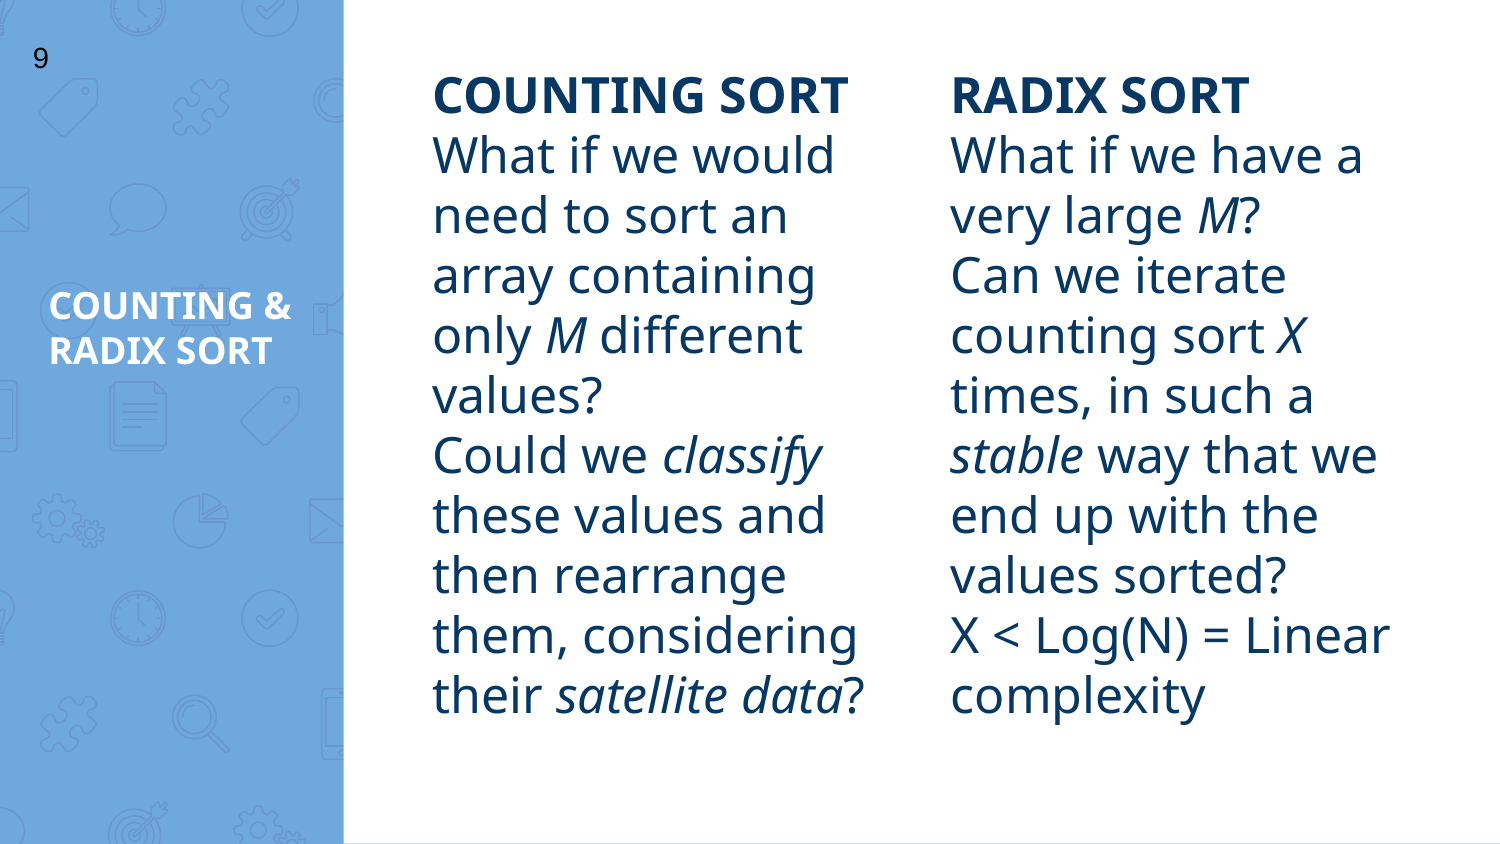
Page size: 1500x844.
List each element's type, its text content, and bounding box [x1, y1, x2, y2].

title COUNTING & RADIX SORT [33, 266, 315, 408]
slide_number ‹#› [17, 23, 315, 230]
list RADIX SORT What if we have a very large M? Can we iterate counting sort X times, in such a stable way that we end up with the values sorted? X < Log(N) = Linear complexity [935, 48, 1425, 814]
list COUNTING SORT What if we would need to sort an array containing only M different values? Could we classify these values and then rearrange them, considering their satellite data? [417, 48, 907, 814]
